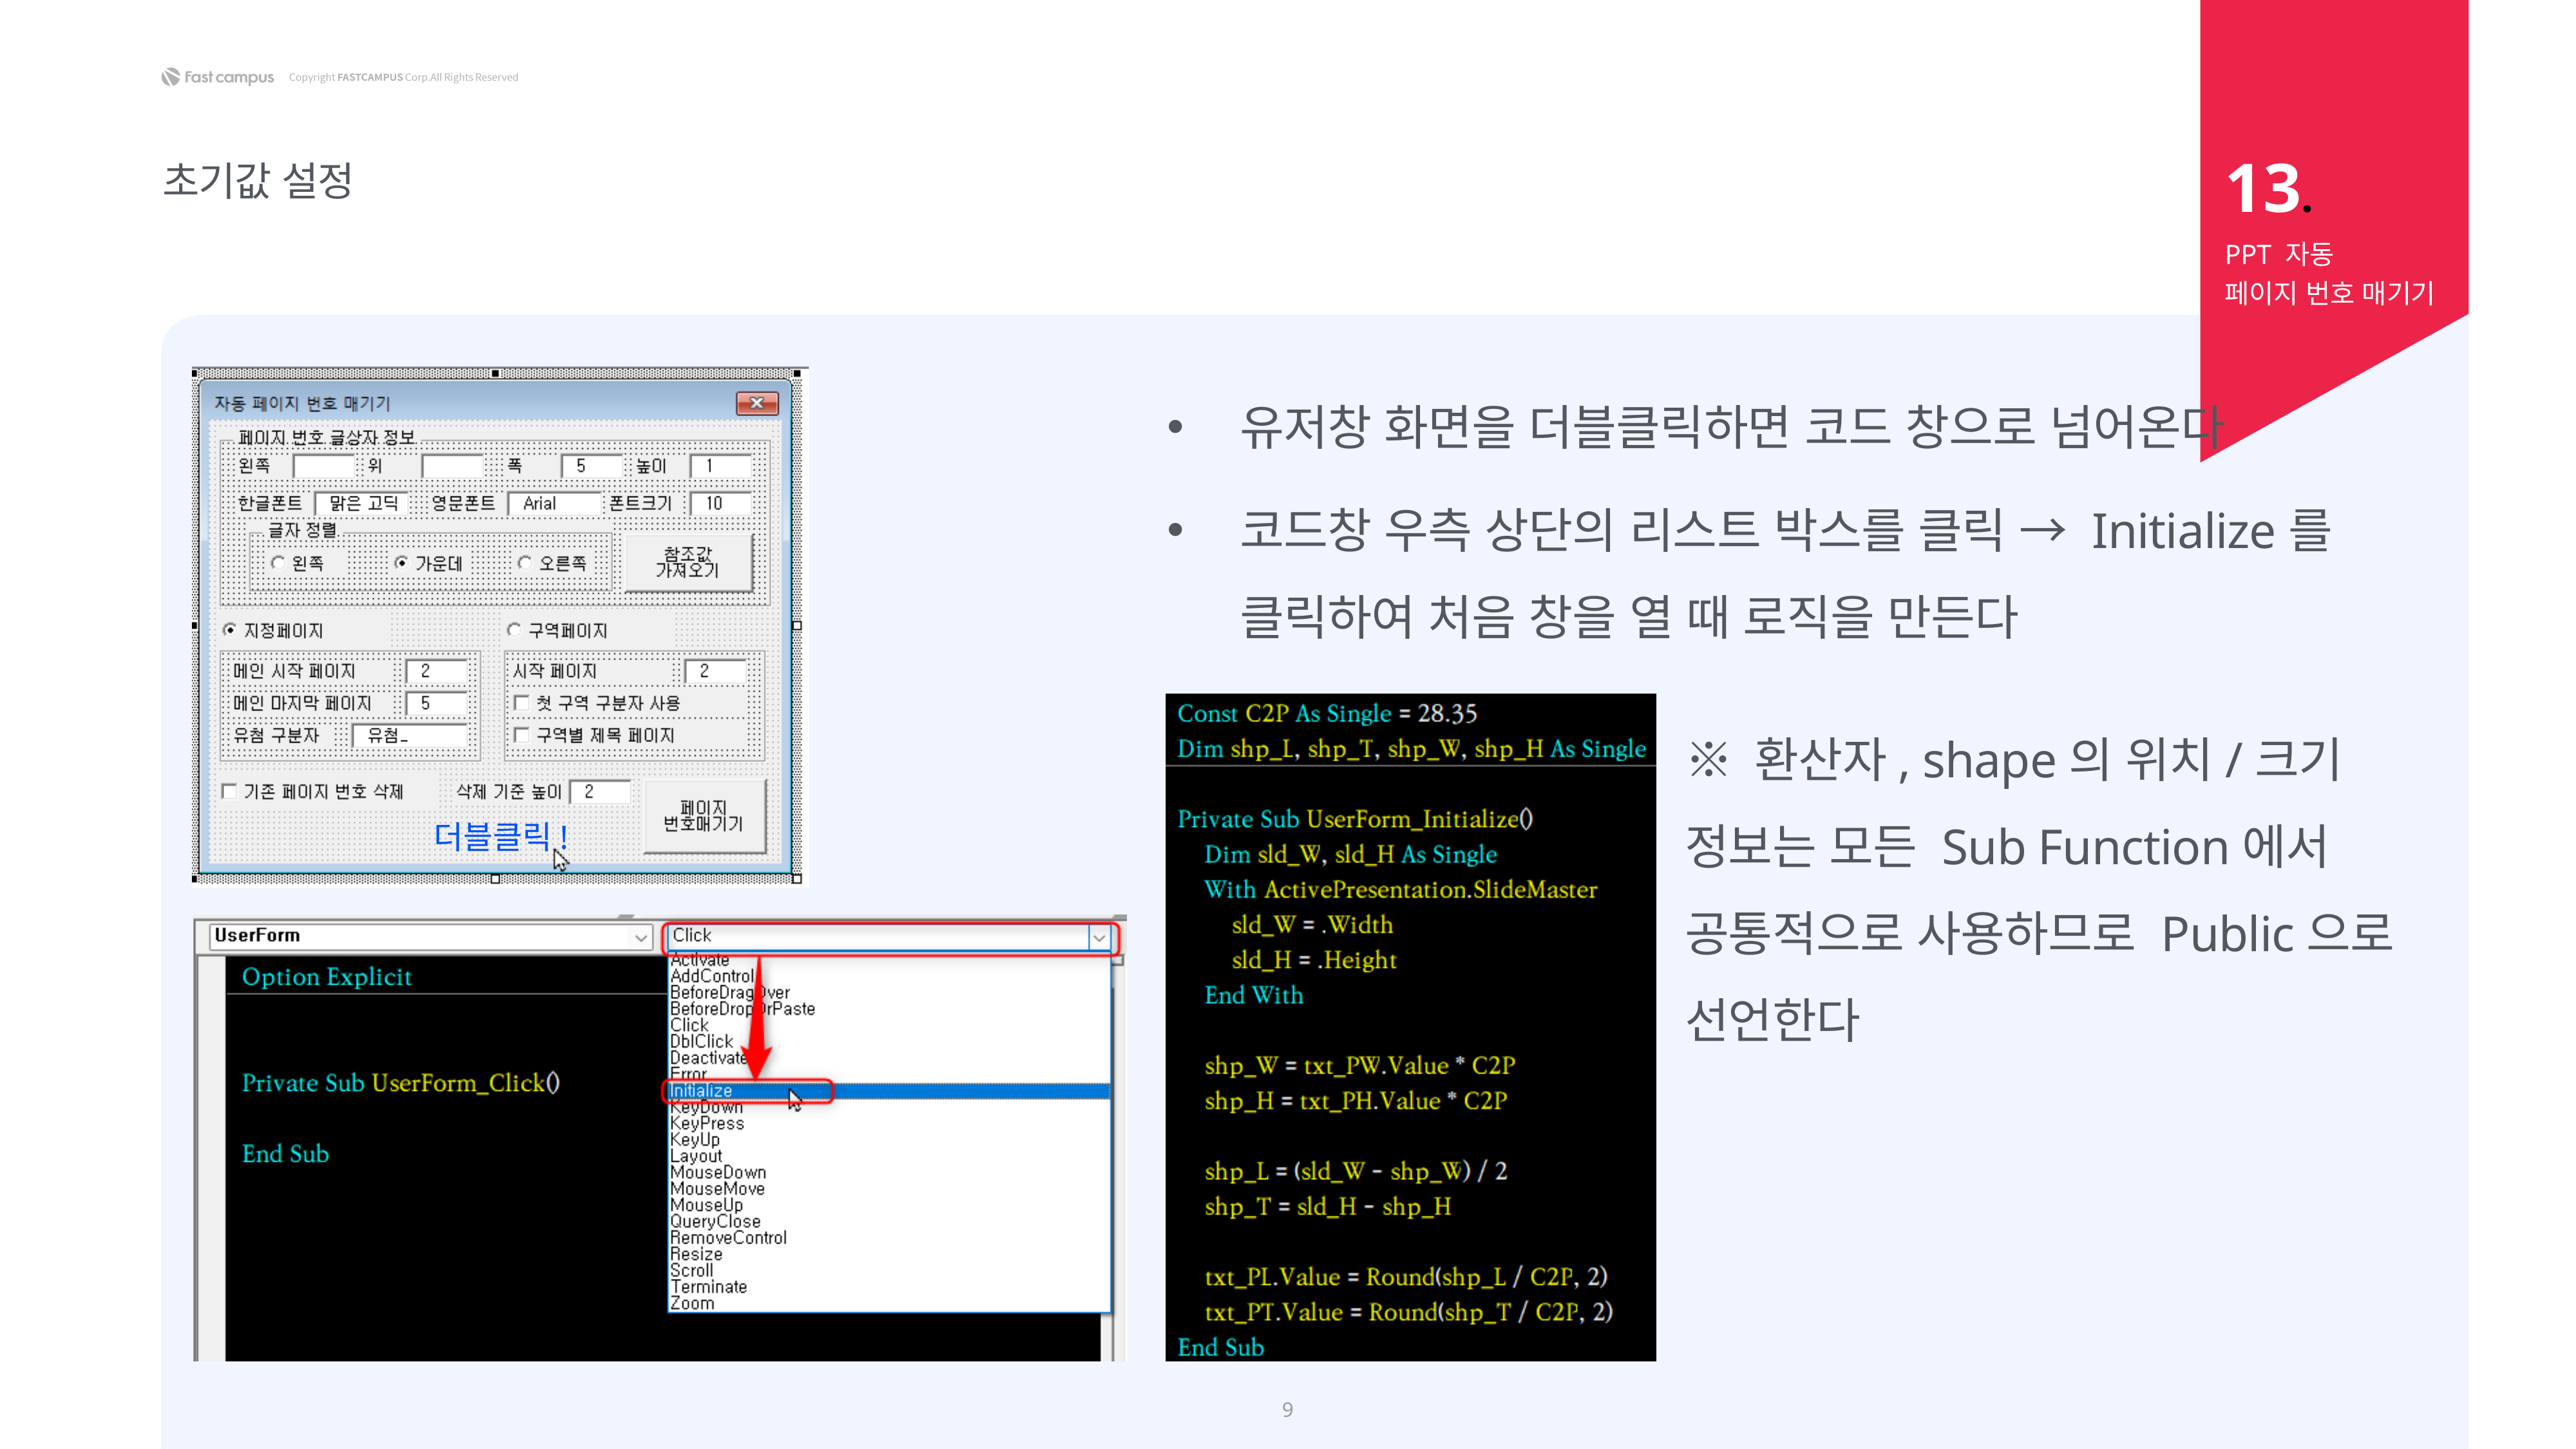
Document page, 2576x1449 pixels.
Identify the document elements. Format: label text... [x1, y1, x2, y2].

text_box PPT 자동 페이지 번호 매기기 [2200, 232, 2469, 314]
text_box 유저창 화면을 더블클릭하면 코드 창으로 넘어온다 코드창 우측 상단의 리스트 박스를 클릭 → Initialize를 클릭하여 처음 창을 열 때 로직을 만든다 [1166, 366, 2429, 647]
text_box 13. [2200, 148, 2469, 232]
slide_number 9 [998, 1372, 1578, 1449]
text_box 초기값 설정 [160, 154, 631, 205]
picture [0, 0, 2576, 1449]
text_box ※ 환산자, shape의 위치/크기 정보는 모든 Sub Function에서 공통적으로 사용하므로 Public으로 선언한다 [1683, 699, 2429, 1050]
